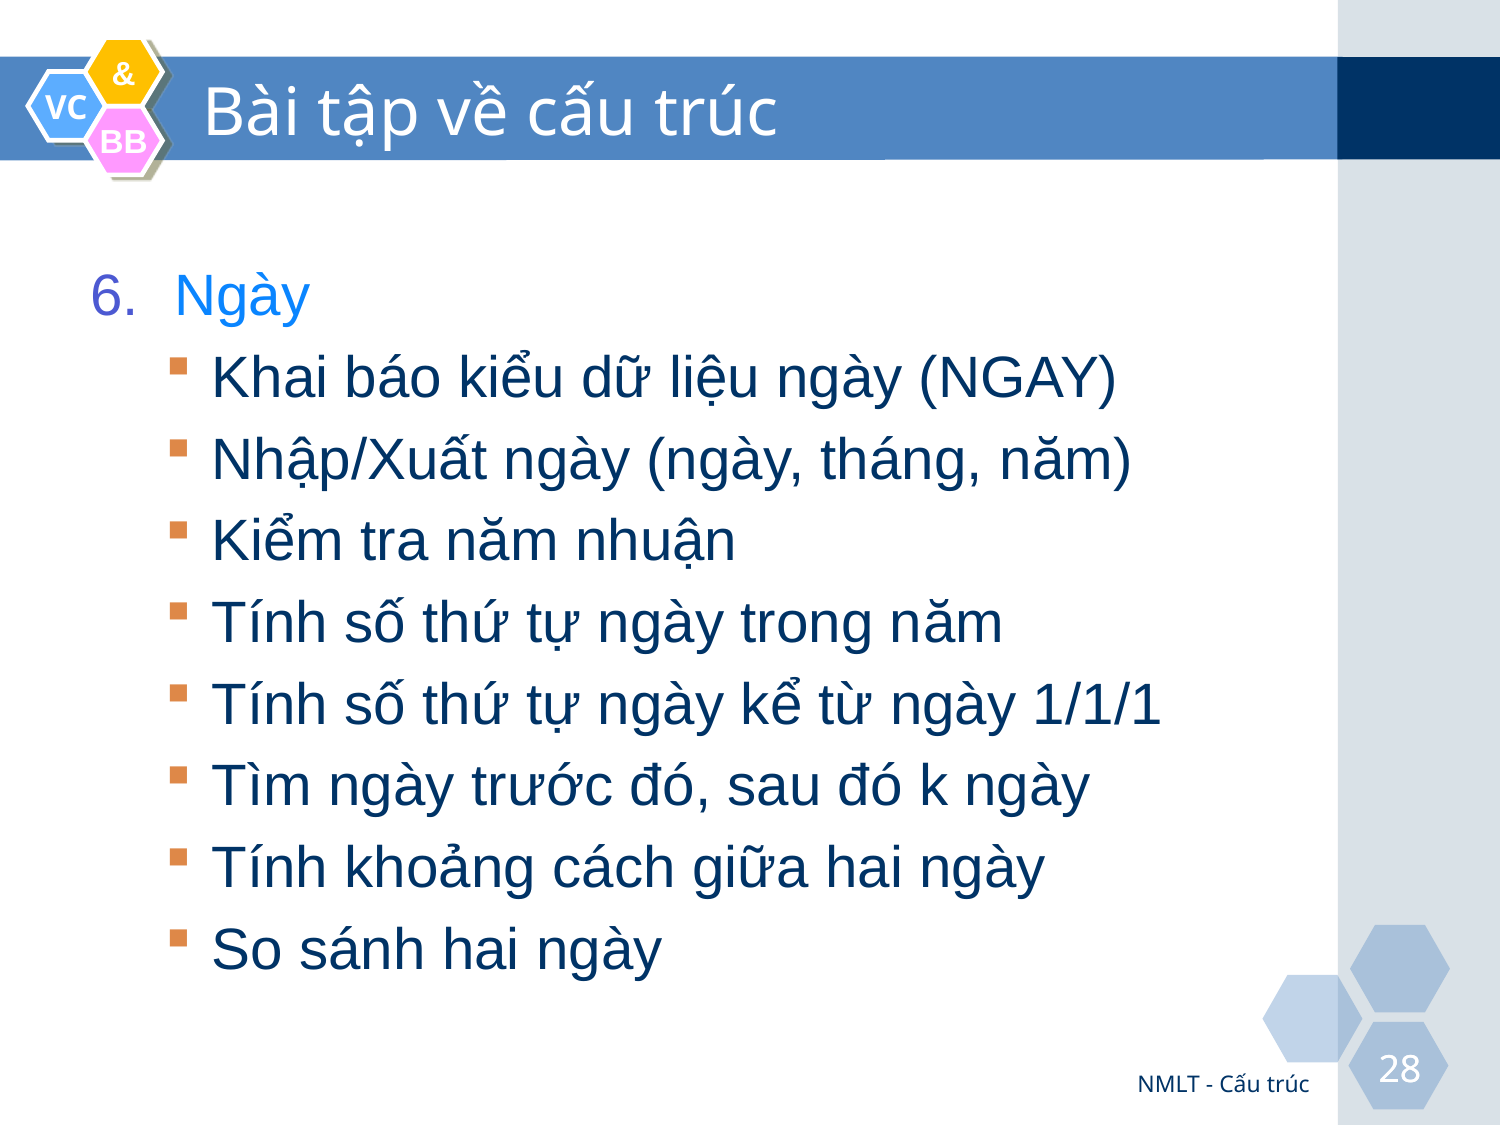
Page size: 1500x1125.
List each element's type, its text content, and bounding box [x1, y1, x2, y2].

footer NMLT - Cấu trúc [849, 1062, 1326, 1101]
title Bài tập về cấu trúc [187, 62, 1288, 156]
list Ngày Khai báo kiểu dữ liệu ngày (NGAY) Nhập/Xuất ngày (ngày, tháng, năm) Kiểm tra năm nhuận Tính số thứ tự ngày trong năm Tính số thứ tự ngày kể từ ngày 1/1/1 Tìm ngày trước đó, sau đó k ngày Tính khoảng cách giữa hai ngày So sánh hai ngày [74, 249, 1426, 1038]
